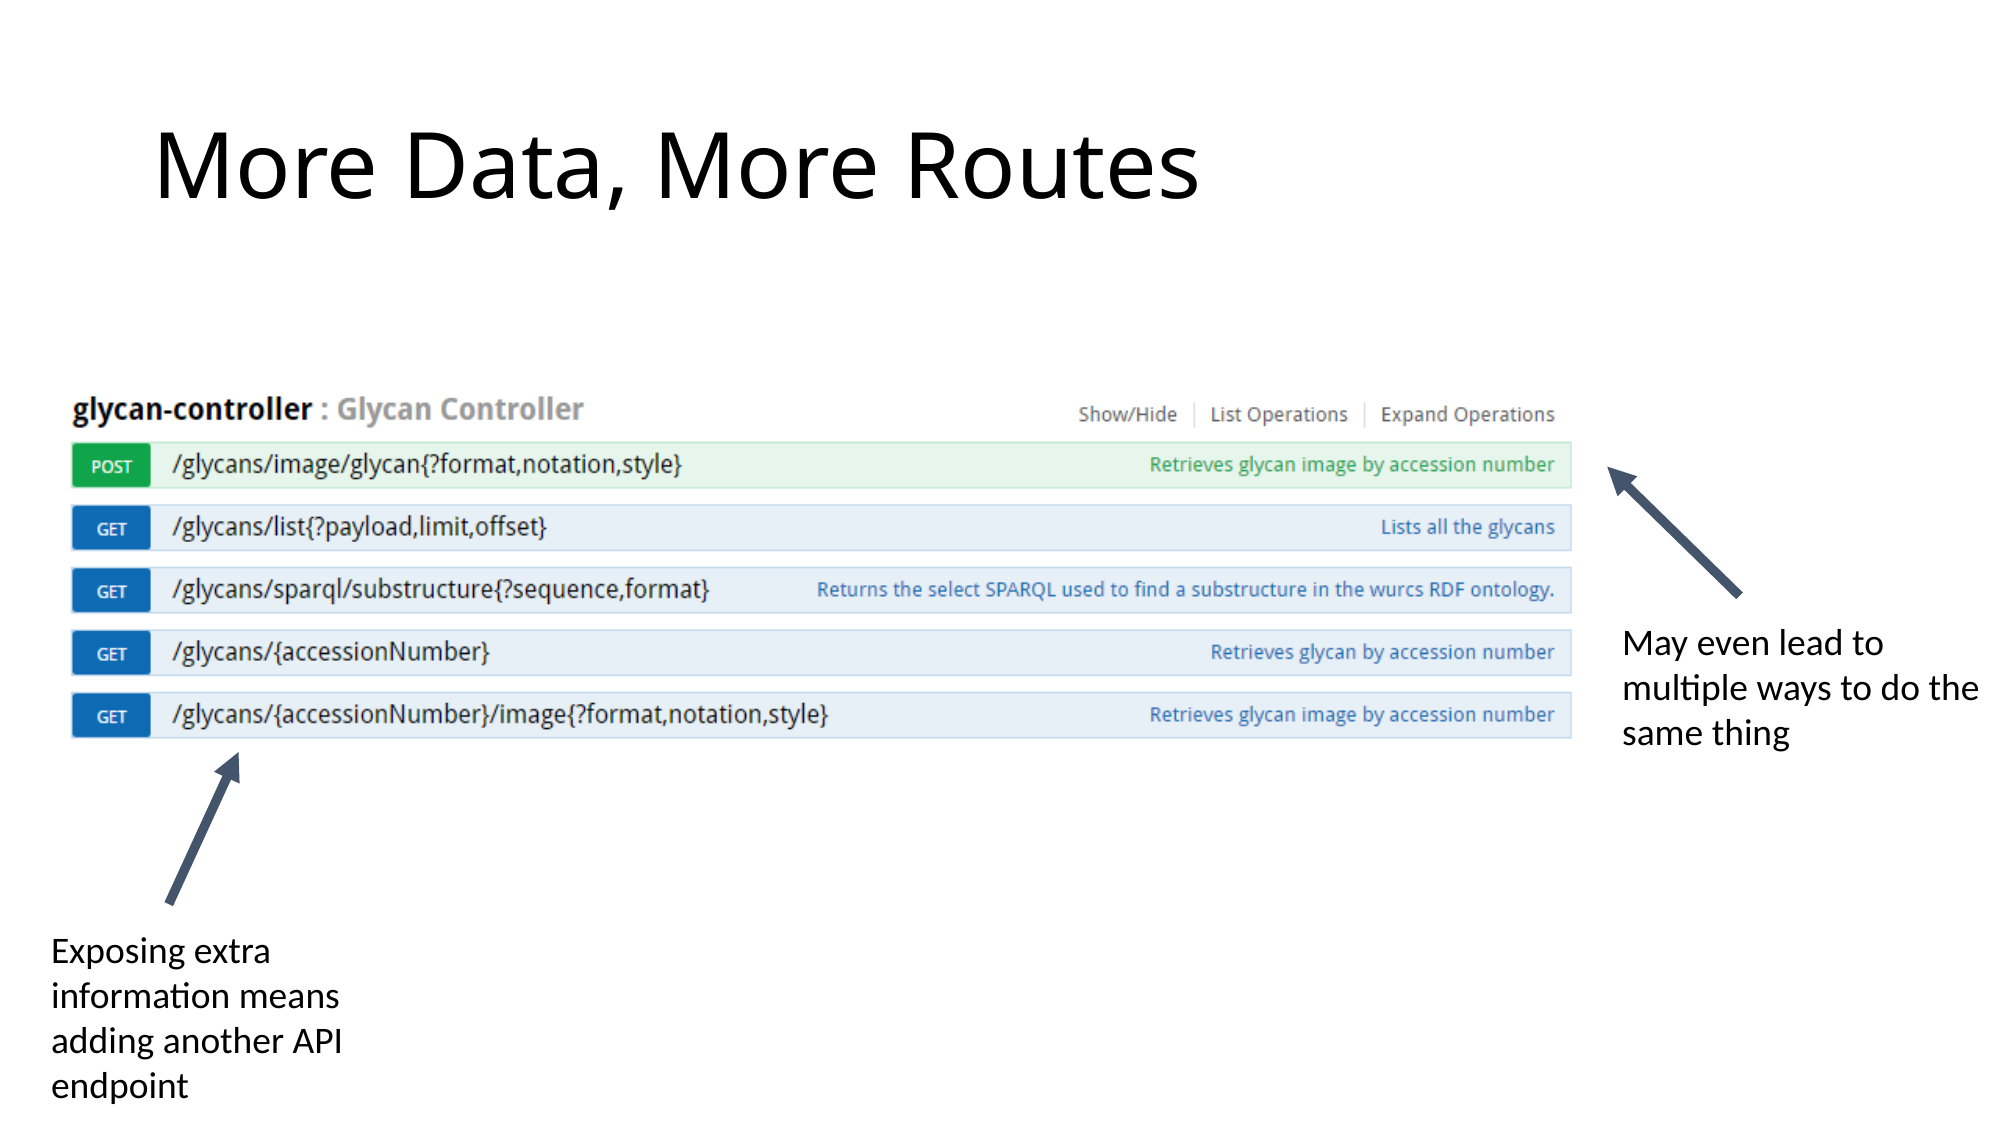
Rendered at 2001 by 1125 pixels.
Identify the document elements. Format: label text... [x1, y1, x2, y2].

picture [54, 389, 1608, 753]
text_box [36, 752, 463, 1116]
title More Data, More Routes [137, 59, 1863, 278]
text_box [1607, 466, 2000, 763]
